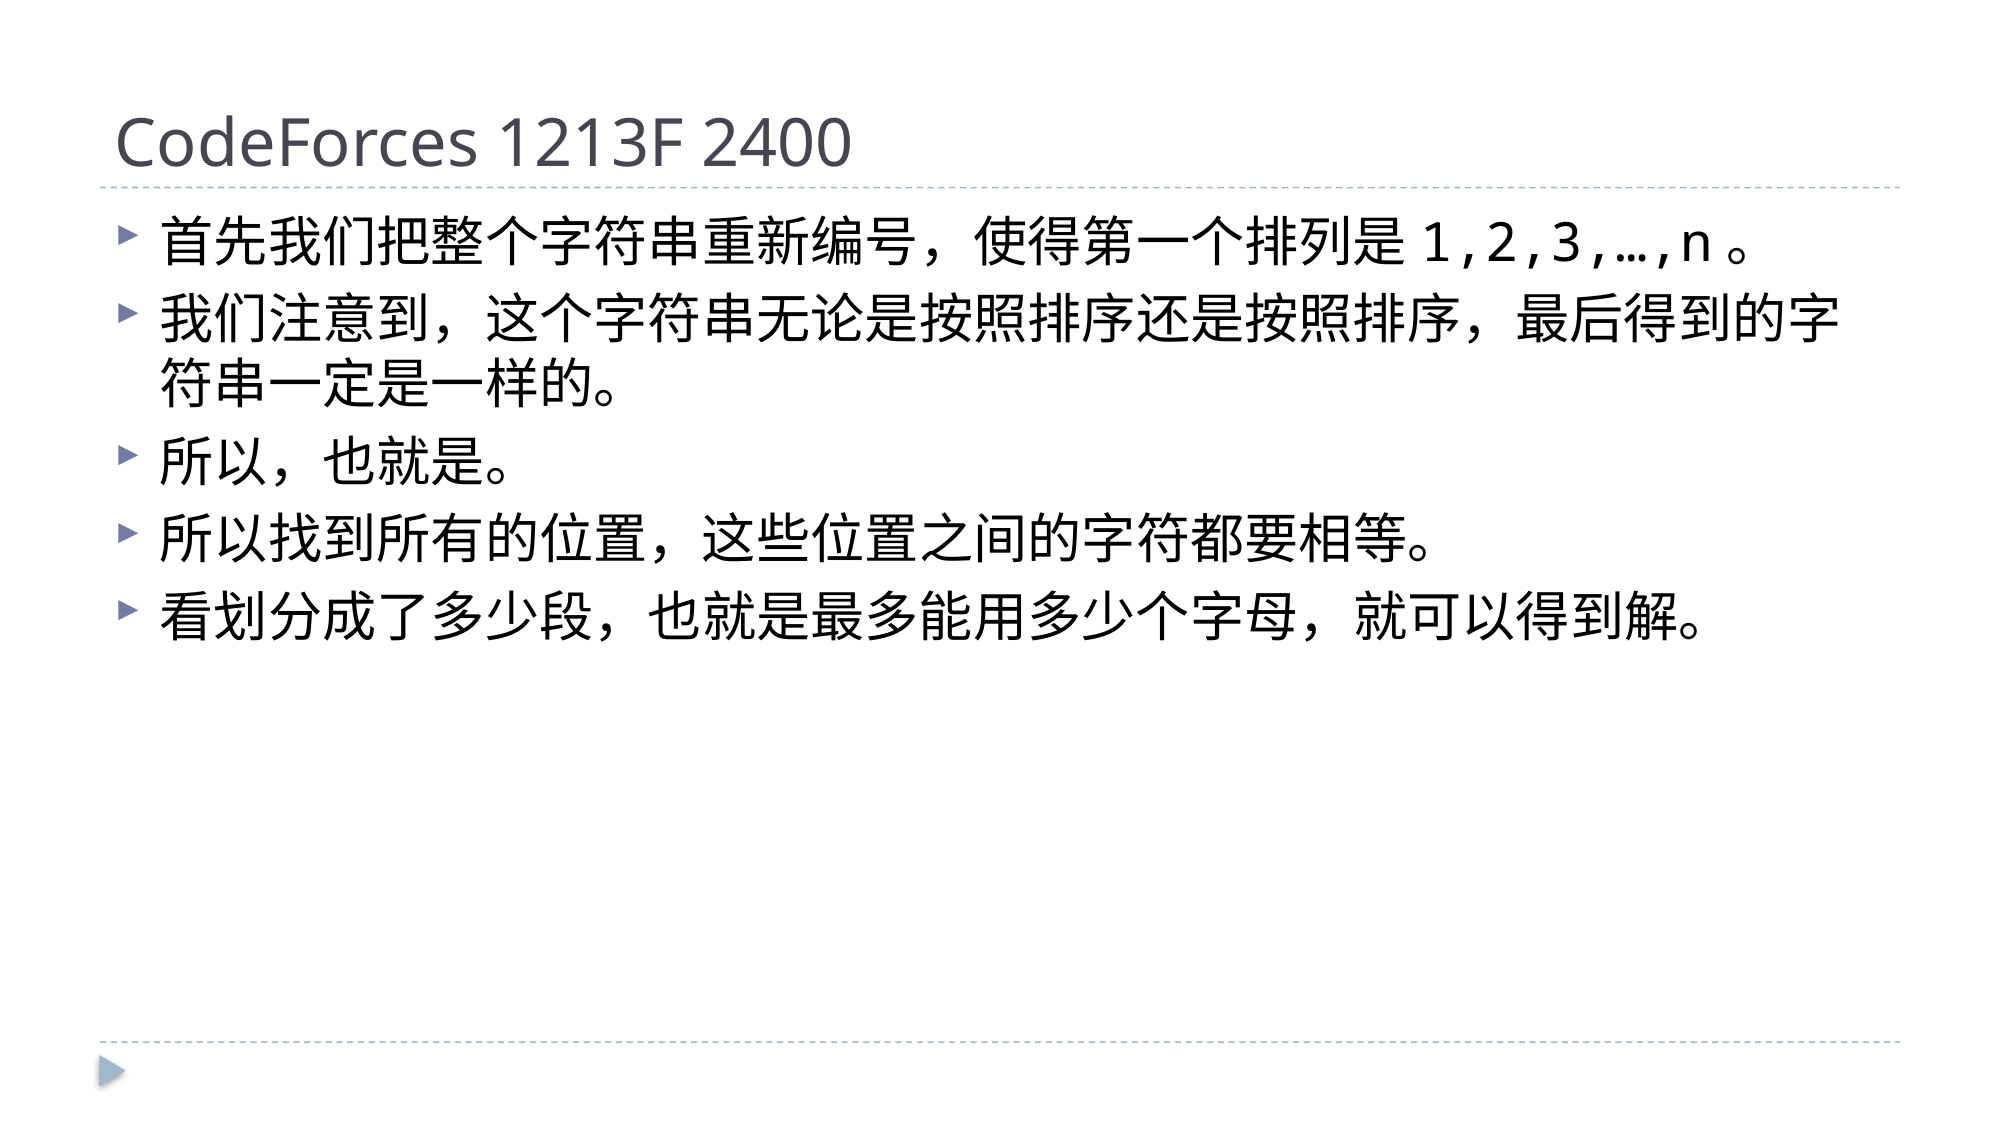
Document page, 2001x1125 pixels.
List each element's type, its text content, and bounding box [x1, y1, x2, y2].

title CodeForces 1213F 2400 [99, 24, 1900, 188]
